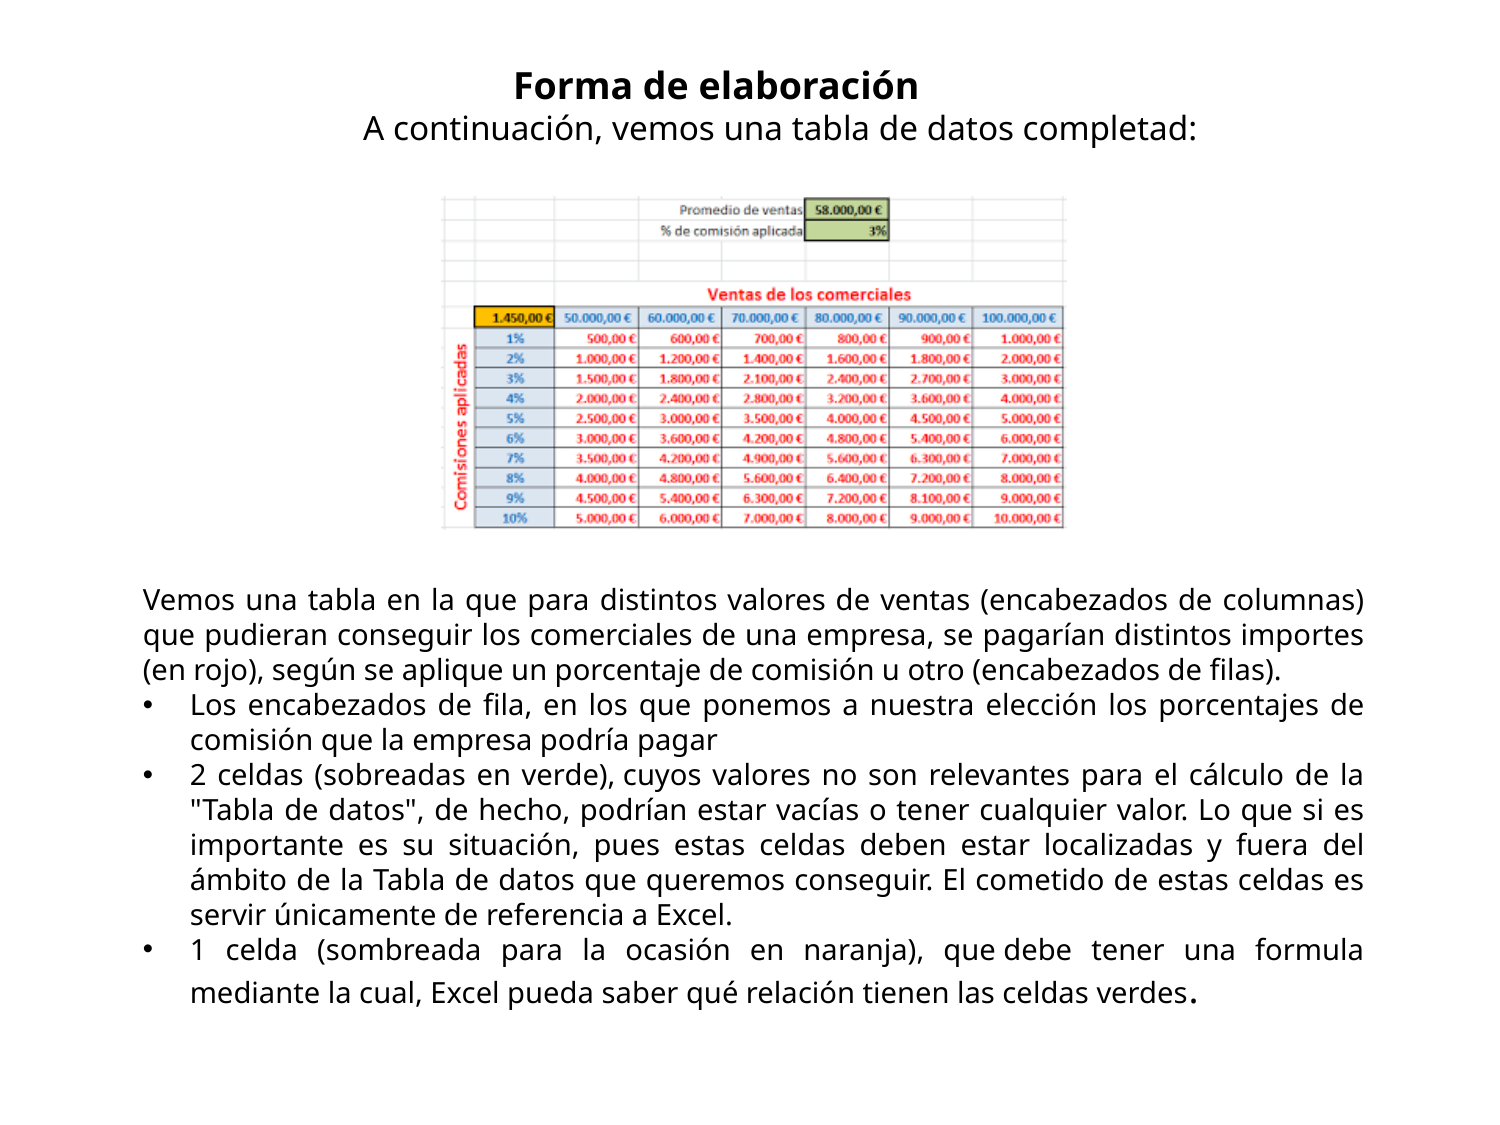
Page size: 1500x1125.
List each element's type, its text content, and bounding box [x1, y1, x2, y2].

text_box Forma de elaboración A continuación, vemos una tabla de datos completad: [348, 54, 1247, 155]
text_box Vemos una tabla en la que para distintos valores de ventas (encabezados de columnas) que pudieran conseguir los comerciales de una empresa, se pagarían distintos importes (en rojo), según se aplique un porcentaje de comisión u otro (encabezados de filas). Los encabezados de fila, en los que ponemos a nuestra elección los porcentajes de comisión que la empresa podría pagar 2 celdas (sobreadas en verde), cuyos valores no son relevantes para el cálculo de la "Tabla de datos", de hecho, podrían estar vacías o tener cualquier valor. Lo que si es importante es su situación, pues estas celdas deben estar localizadas y fuera del ámbito de la Tabla de datos que queremos conseguir. El cometido de estas celdas es servir únicamente de referencia a Excel. 1 celda (sombreada para la ocasión en naranja), que debe tener una formula mediante la cual, Excel pueda saber qué relación tienen las celdas verdes. [128, 574, 1381, 1019]
picture [441, 195, 1067, 530]
